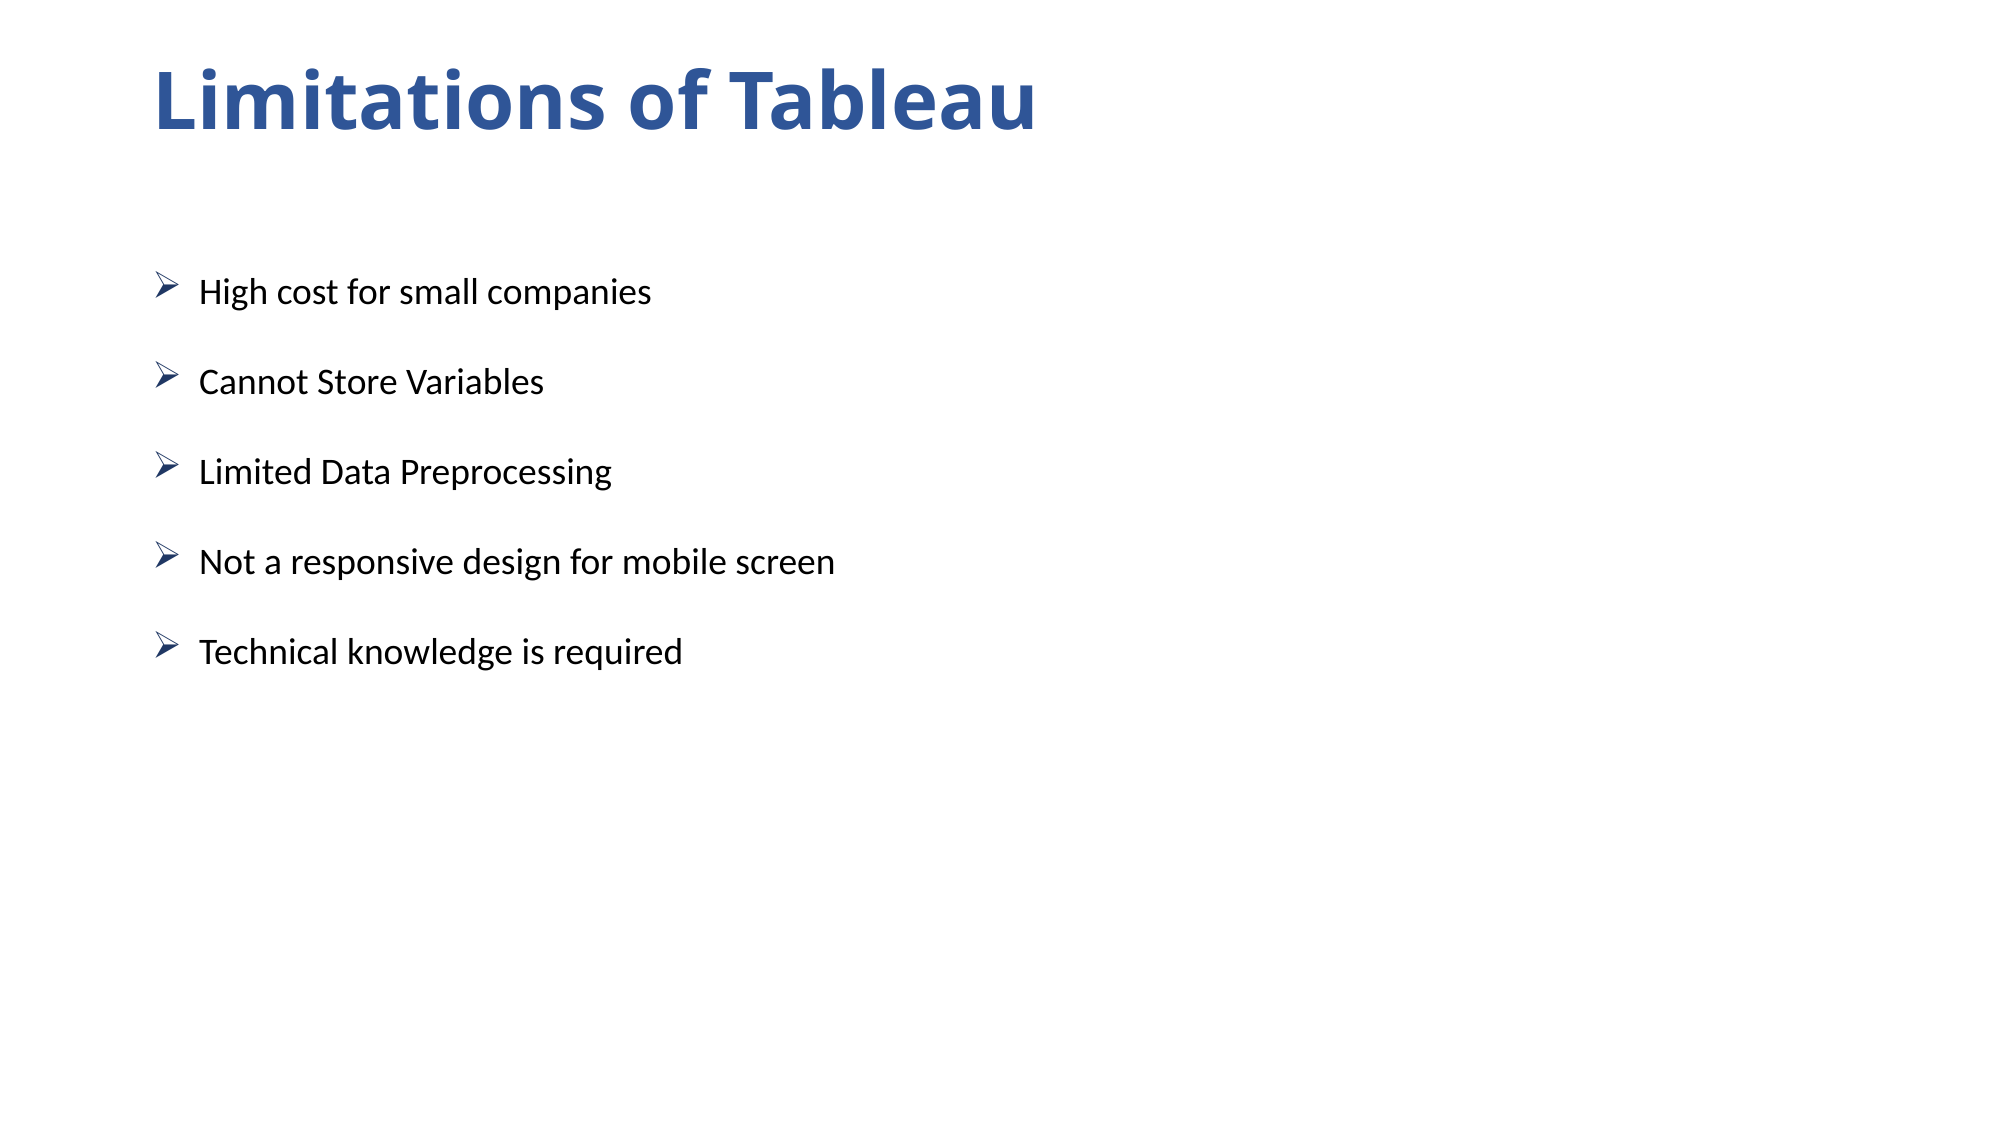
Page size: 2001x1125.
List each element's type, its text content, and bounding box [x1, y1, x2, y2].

text_box High cost for small companies Cannot Store Variables Limited Data Preprocessing Not a responsive design for mobile screen Technical knowledge is required [137, 259, 1662, 770]
title Limitations of Tableau [137, 52, 1856, 155]
